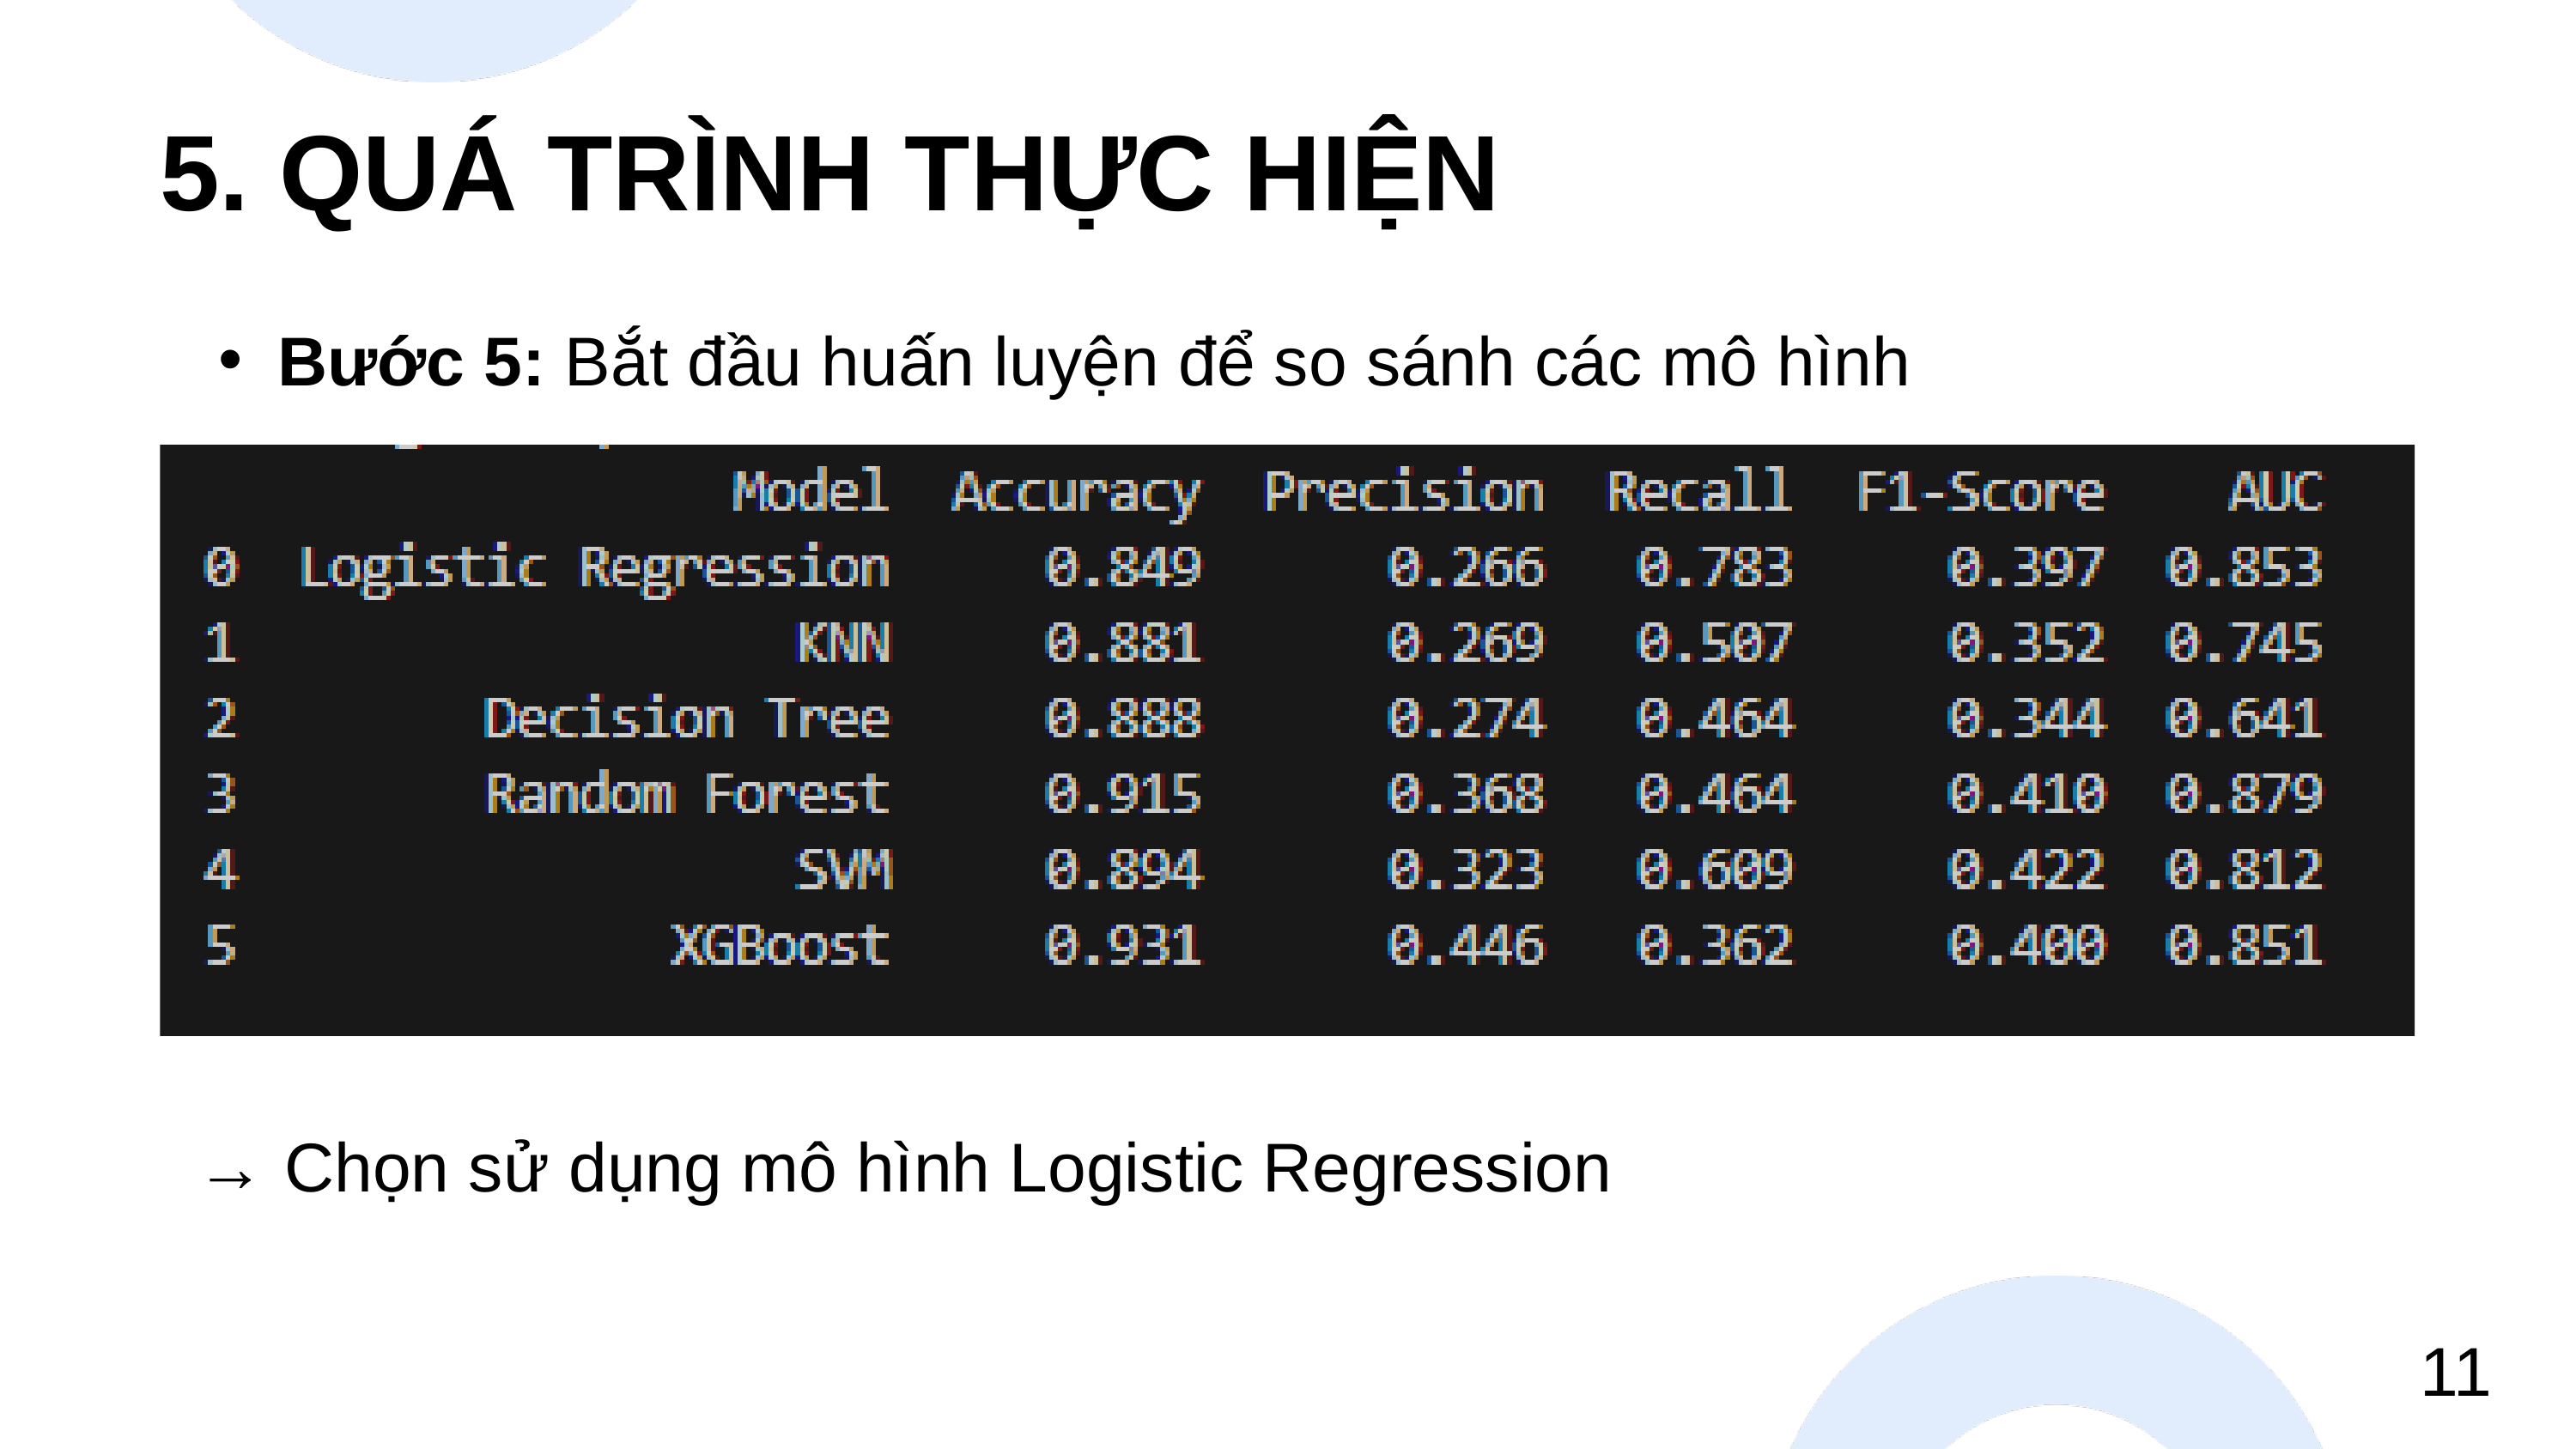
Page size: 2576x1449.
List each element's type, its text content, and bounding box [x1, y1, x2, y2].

text_box → Chọn sử dụng mô hình Logistic Regression [196, 1088, 1661, 1206]
text_box [1766, 1276, 2347, 1449]
text_box 11 [2360, 1313, 2501, 1410]
text_box 5. QUÁ TRÌNH THỰC HIỆN [160, 95, 1856, 232]
text_box [160, 445, 2415, 1036]
text_box Bước 5: Bắt đầu huấn luyện để so sánh các mô hình [160, 282, 2188, 400]
text_box [144, 0, 725, 82]
